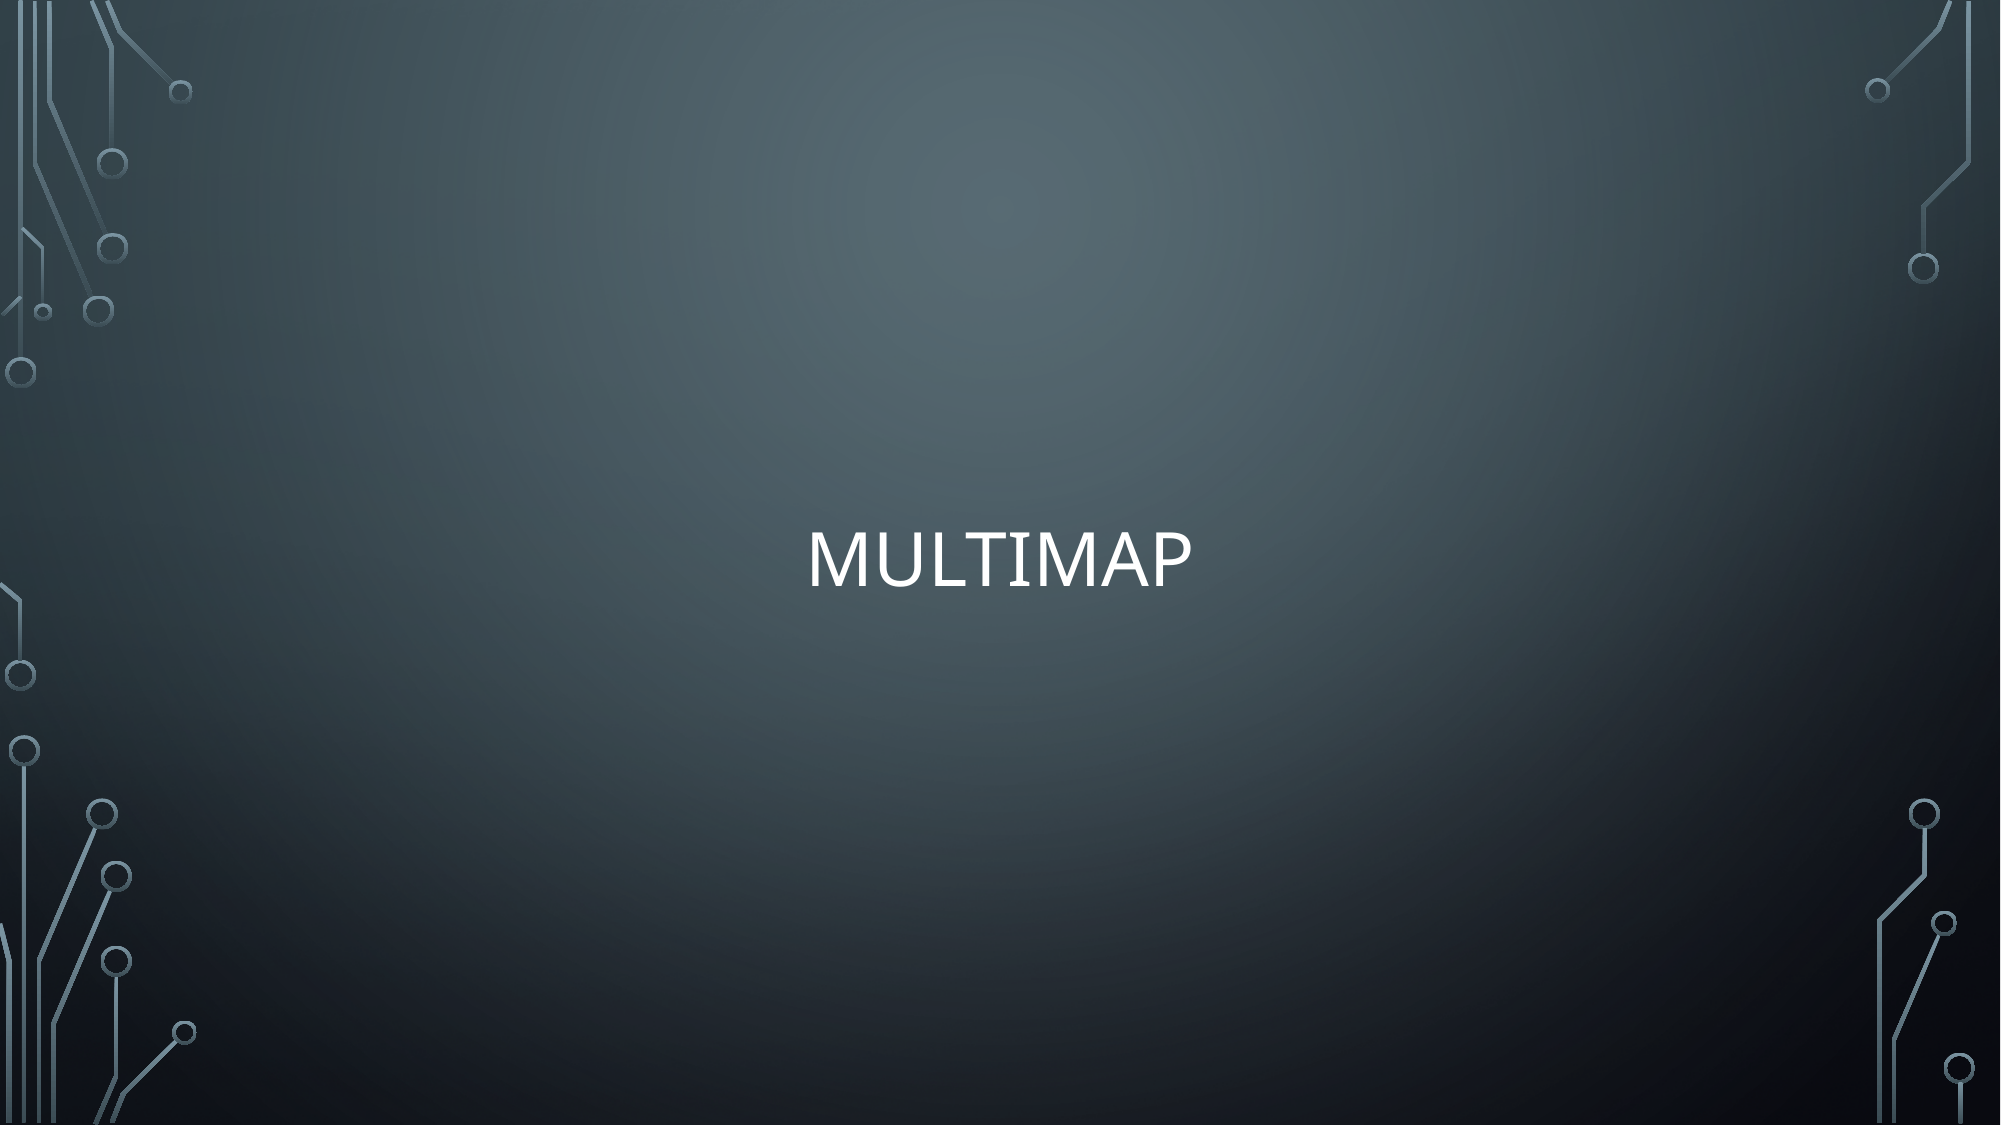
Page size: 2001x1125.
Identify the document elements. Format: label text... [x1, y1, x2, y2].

title Multimap [187, 499, 1813, 626]
